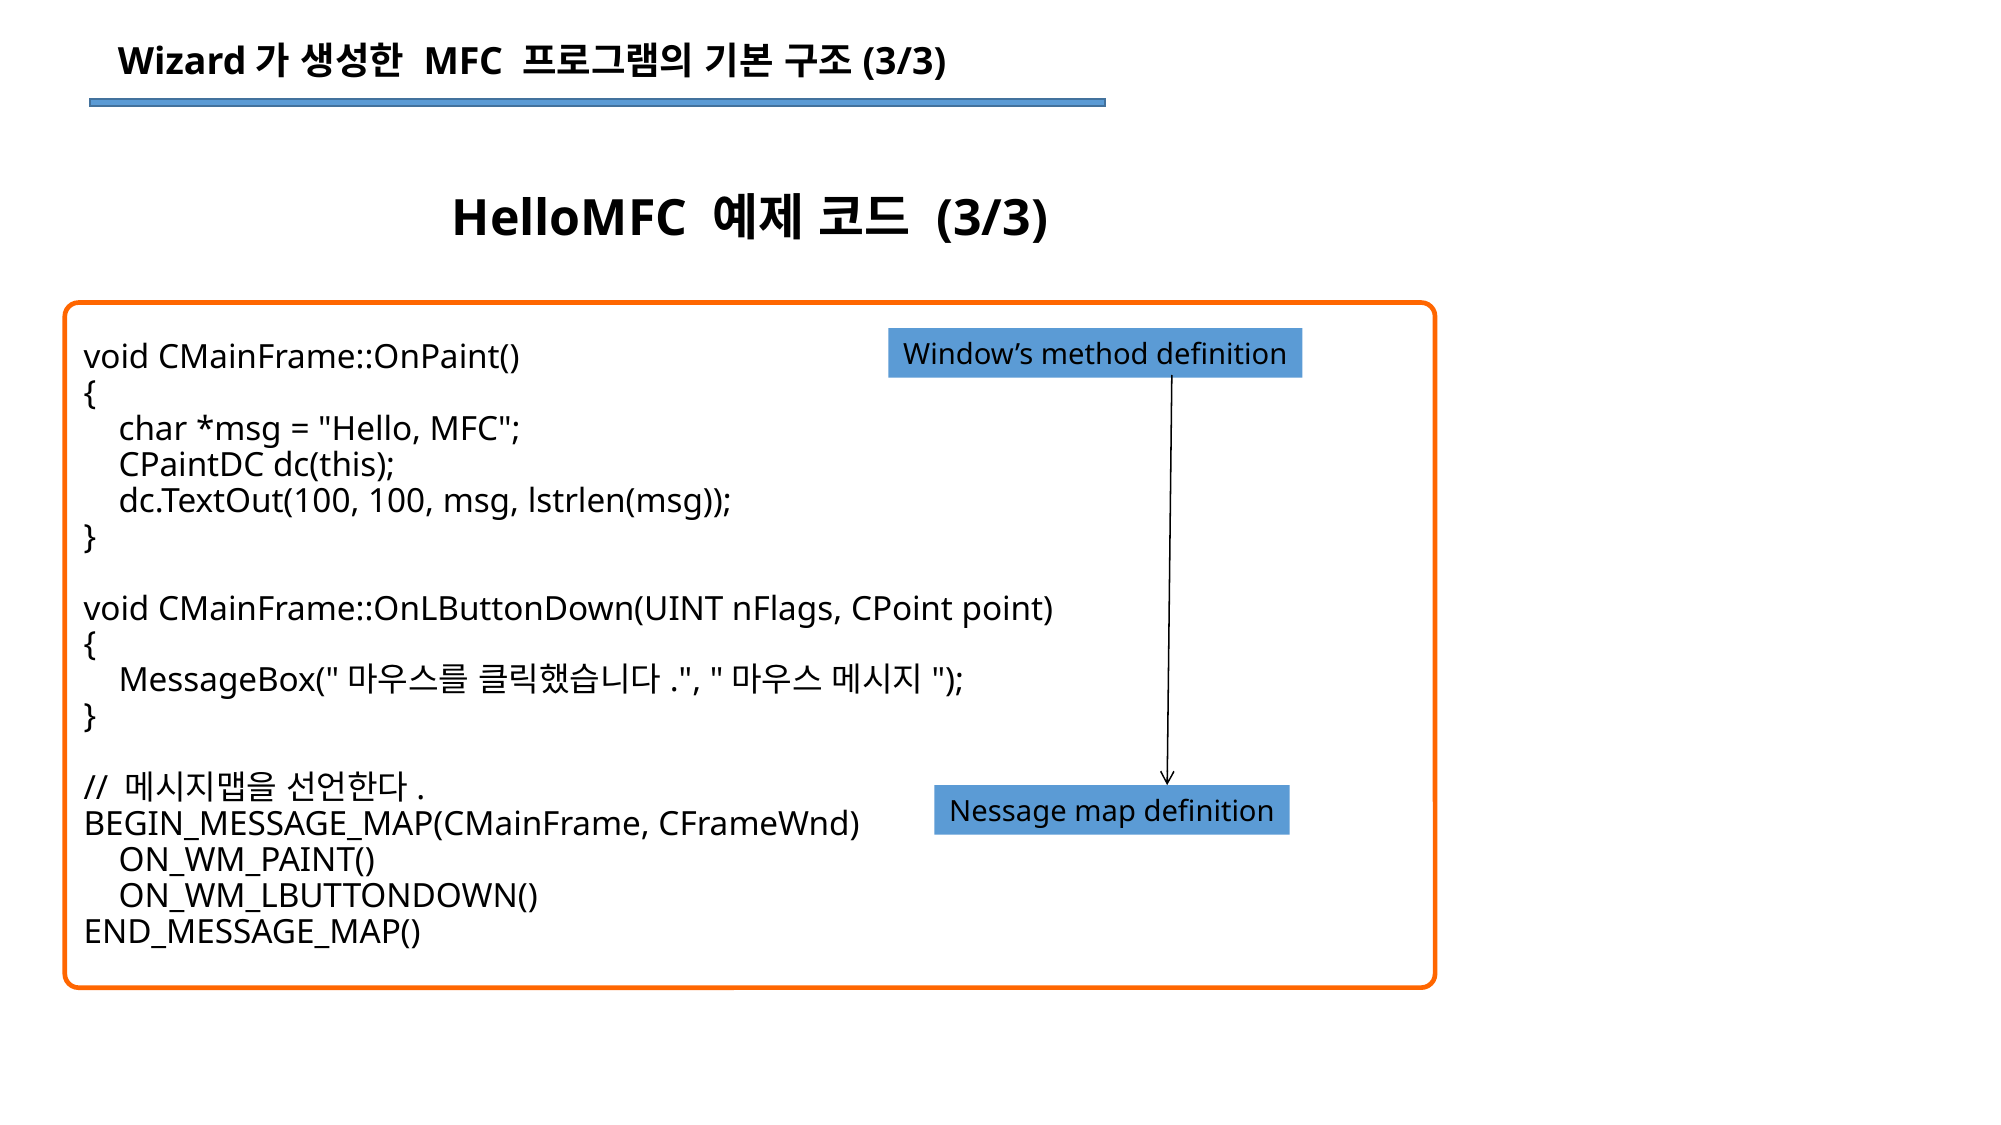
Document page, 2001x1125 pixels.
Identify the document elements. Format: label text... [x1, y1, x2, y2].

text_box Nessage map definition [934, 785, 1290, 835]
text_box Wizard가 생성한 MFC 프로그램의 기본 구조(3/3) [103, 29, 962, 90]
text_box HelloMFC 예제 코드 (3/3) [50, 184, 1450, 1059]
text_box void CMainFrame::OnPaint() { char *msg = "Hello, MFC"; CPaintDC dc(this); dc.TextOut(100, 100, msg, lstrlen(msg)); } void CMainFrame::OnLButtonDown(UINT nFlags, CPoint point) { MessageBox("마우스를 클릭했습니다.", "마우스 메시지"); } // 메시지맵을 선언한다. BEGIN_MESSAGE_MAP(CMainFrame, CFrameWnd) ON_WM_PAINT() ON_WM_LBUTTONDOWN() END_MESSAGE_MAP() [64, 302, 1436, 988]
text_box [1167, 374, 1172, 786]
text_box [89, 98, 1106, 107]
text_box Window’s method definition [888, 328, 1303, 378]
